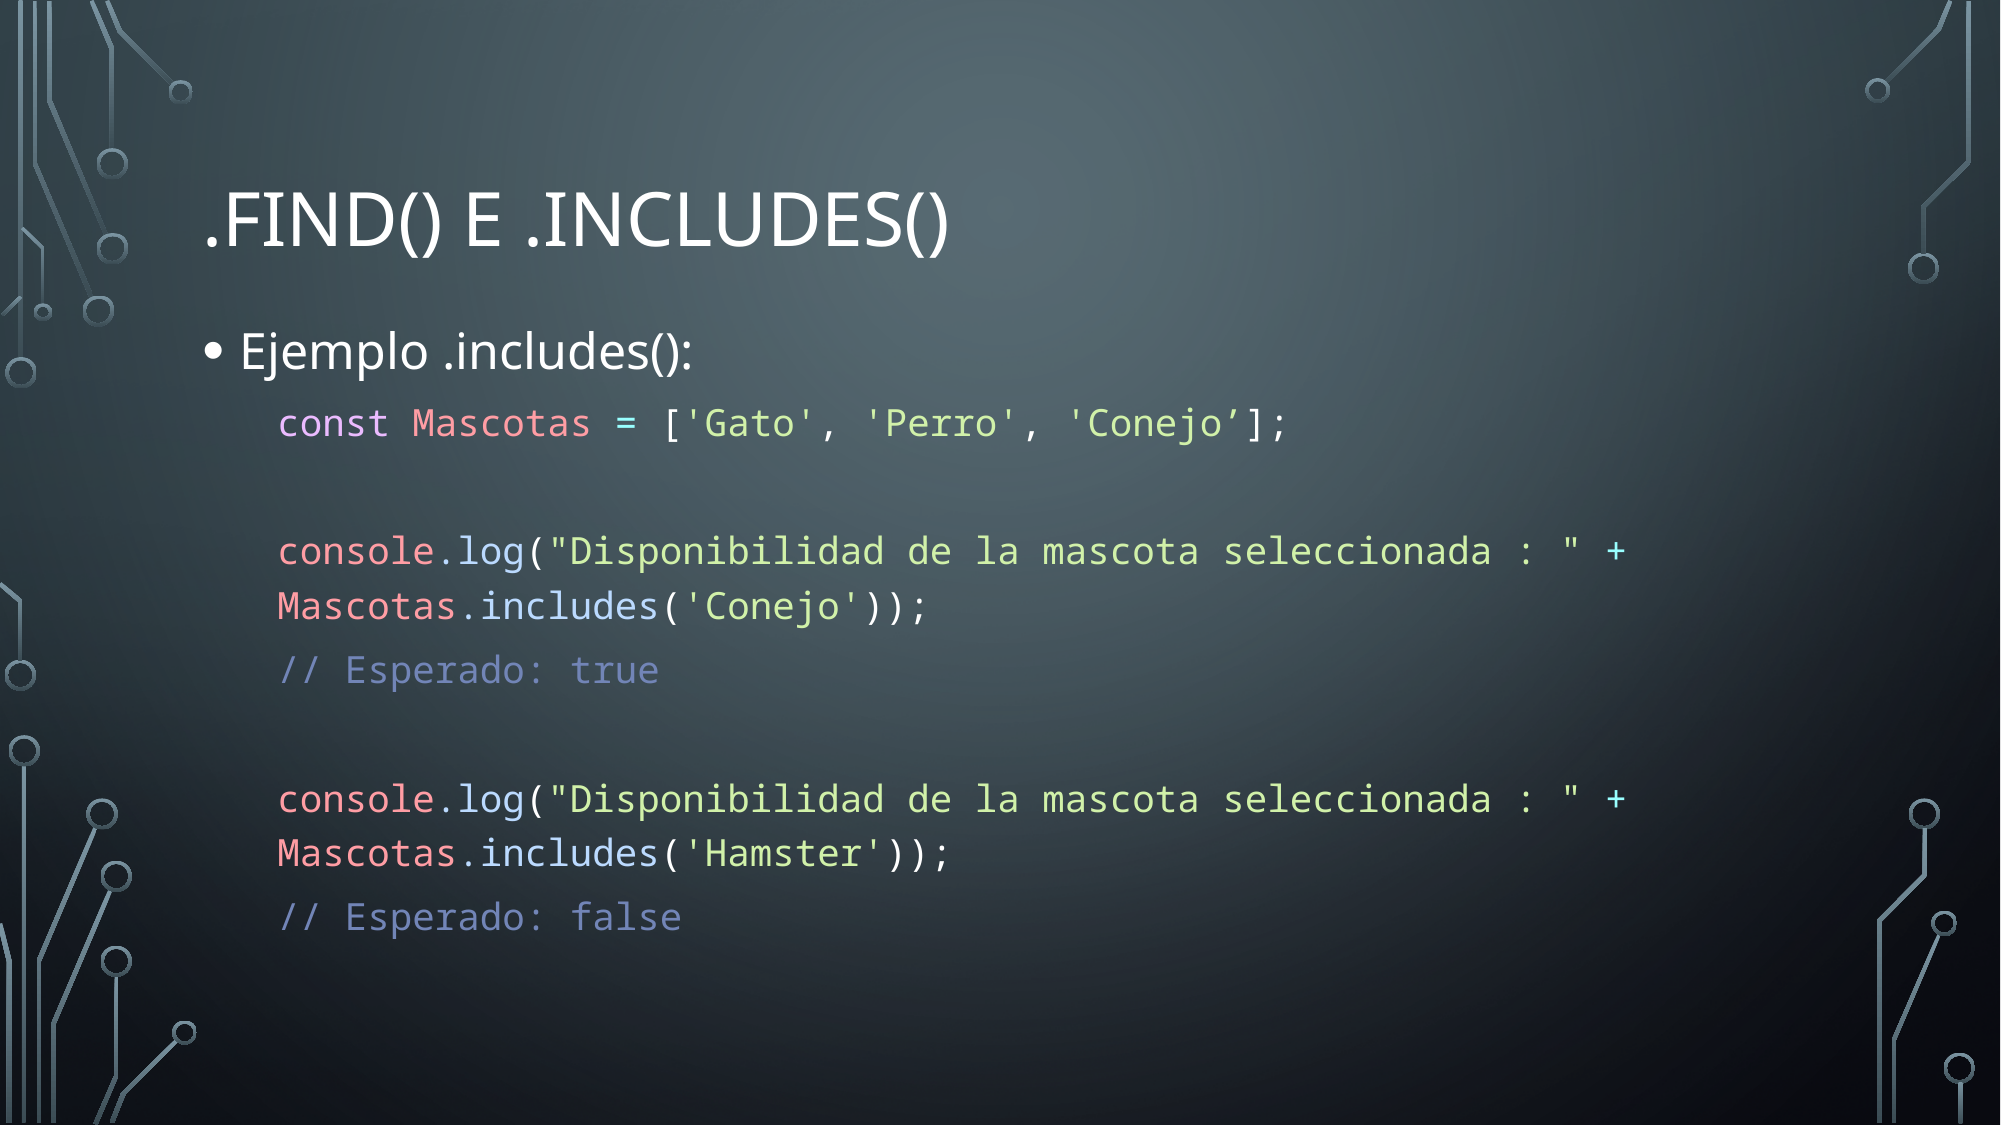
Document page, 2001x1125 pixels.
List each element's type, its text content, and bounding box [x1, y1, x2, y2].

list Ejemplo .includes(): const Mascotas = ['Gato', 'Perro', 'Conejo’]; console.log("Disponibilidad de la mascota seleccionada : " + Mascotas.includes('Conejo')); // Esperado: true console.log("Disponibilidad de la mascota seleccionada : " + Mascotas.includes('Hamster')); // Esperado: false [187, 299, 1813, 1055]
title .Find() e .Includes() [187, 101, 1813, 299]
